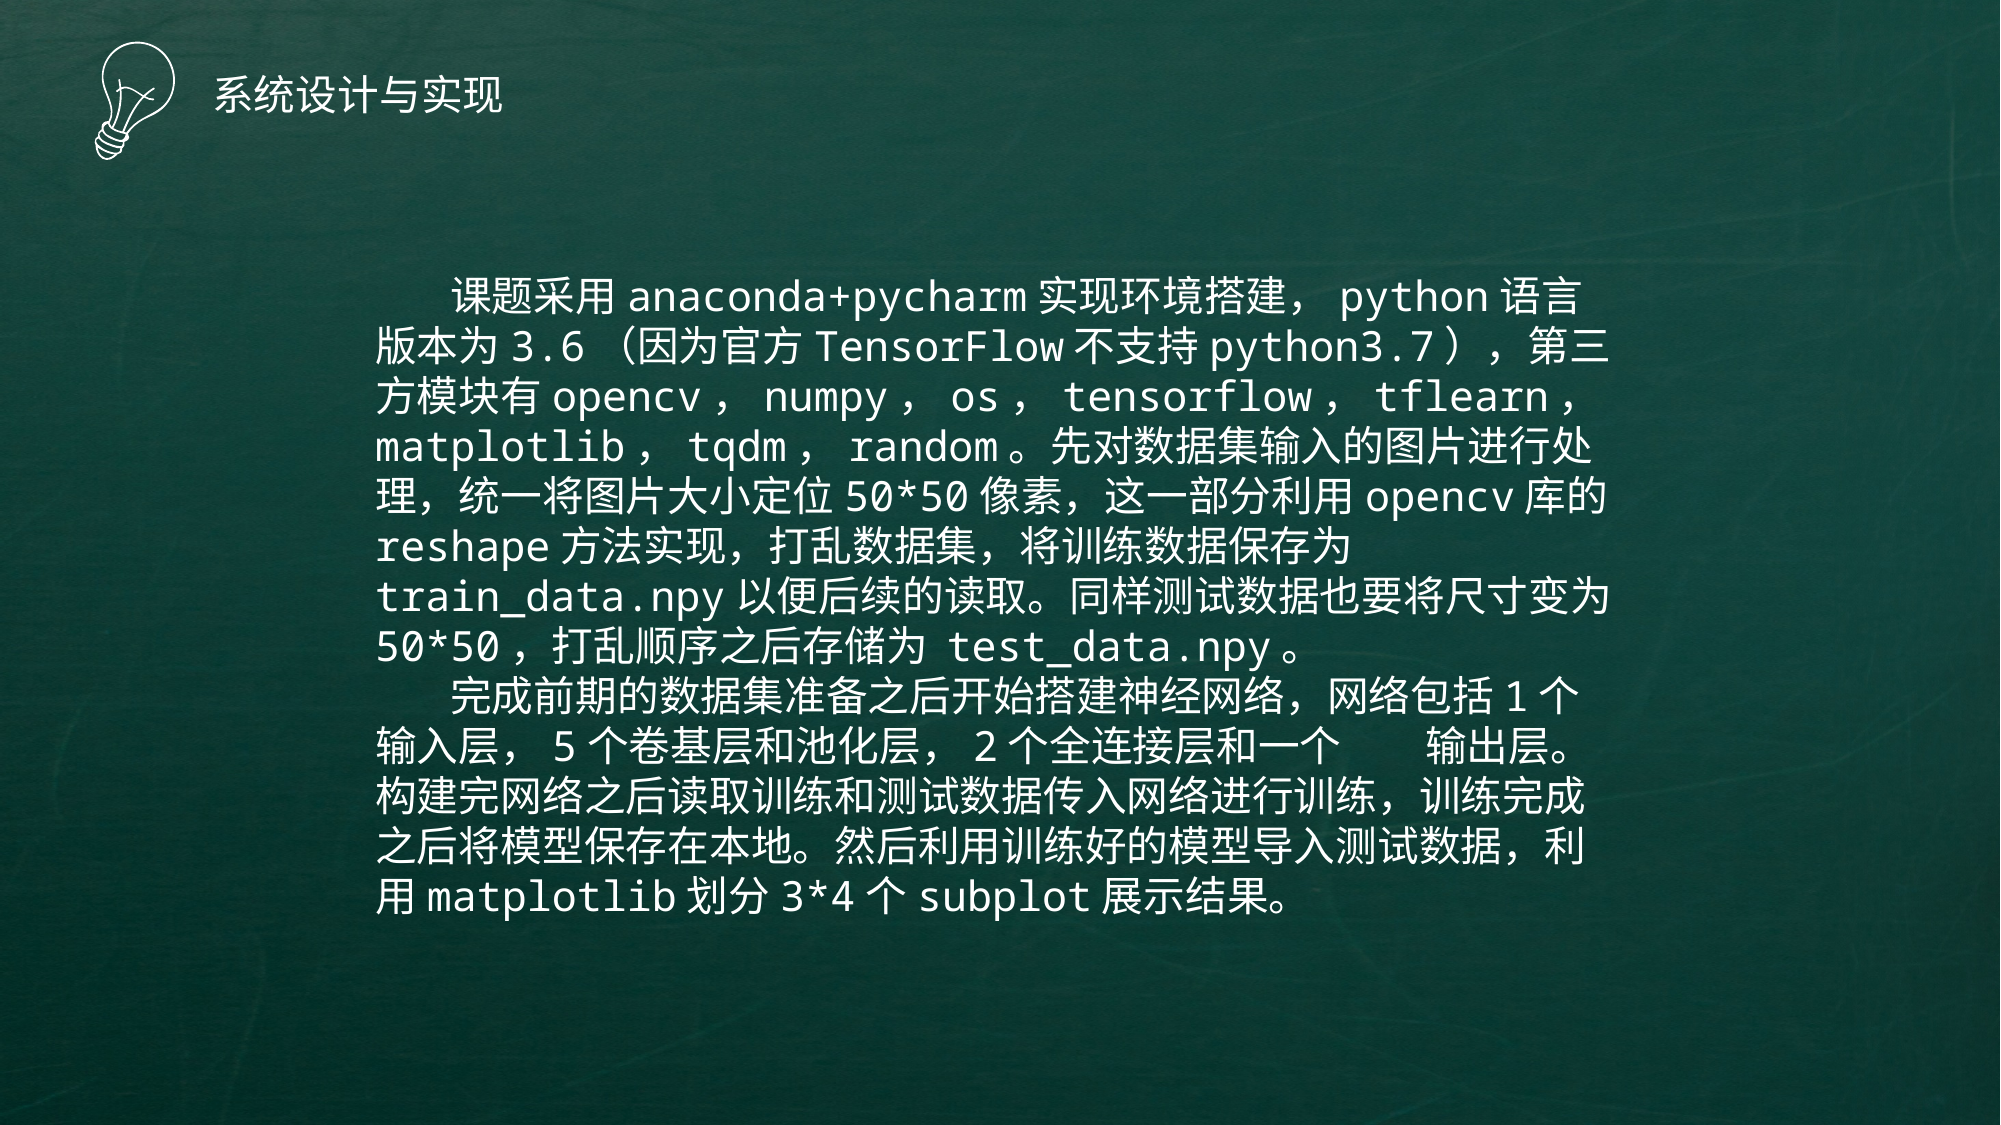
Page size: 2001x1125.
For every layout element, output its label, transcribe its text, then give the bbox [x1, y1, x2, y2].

text_box 课题采用anaconda+pycharm实现环境搭建，python语言版本为3.6（因为官方TensorFlow不支持python3.7），第三方模块有opencv，numpy，os，tensorflow，tflearn，matplotlib，tqdm，random。先对数据集输入的图片进行处理，统一将图片大小定位50*50像素，这一部分利用opencv库的reshape方法实现，打乱数据集，将训练数据保存为train_data.npy以便后续的读取。同样测试数据也要将尺寸变为50*50，打乱顺序之后存储为 test_data.npy。 完成前期的数据集准备之后开始搭建神经网络，网络包括1个输入层，5个卷基层和池化层，2个全连接层和一个 输出层。构建完网络之后读取训练和测试数据传入网络进行训练，训练完成之后将模型保存在本地。然后利用训练好的模型导入测试数据，利用matplotlib划分3*4个subplot展示结果。 [360, 262, 1630, 927]
picture [0, 0, 2000, 1125]
text_box [94, 41, 175, 160]
text_box 系统设计与实现 [197, 61, 547, 127]
